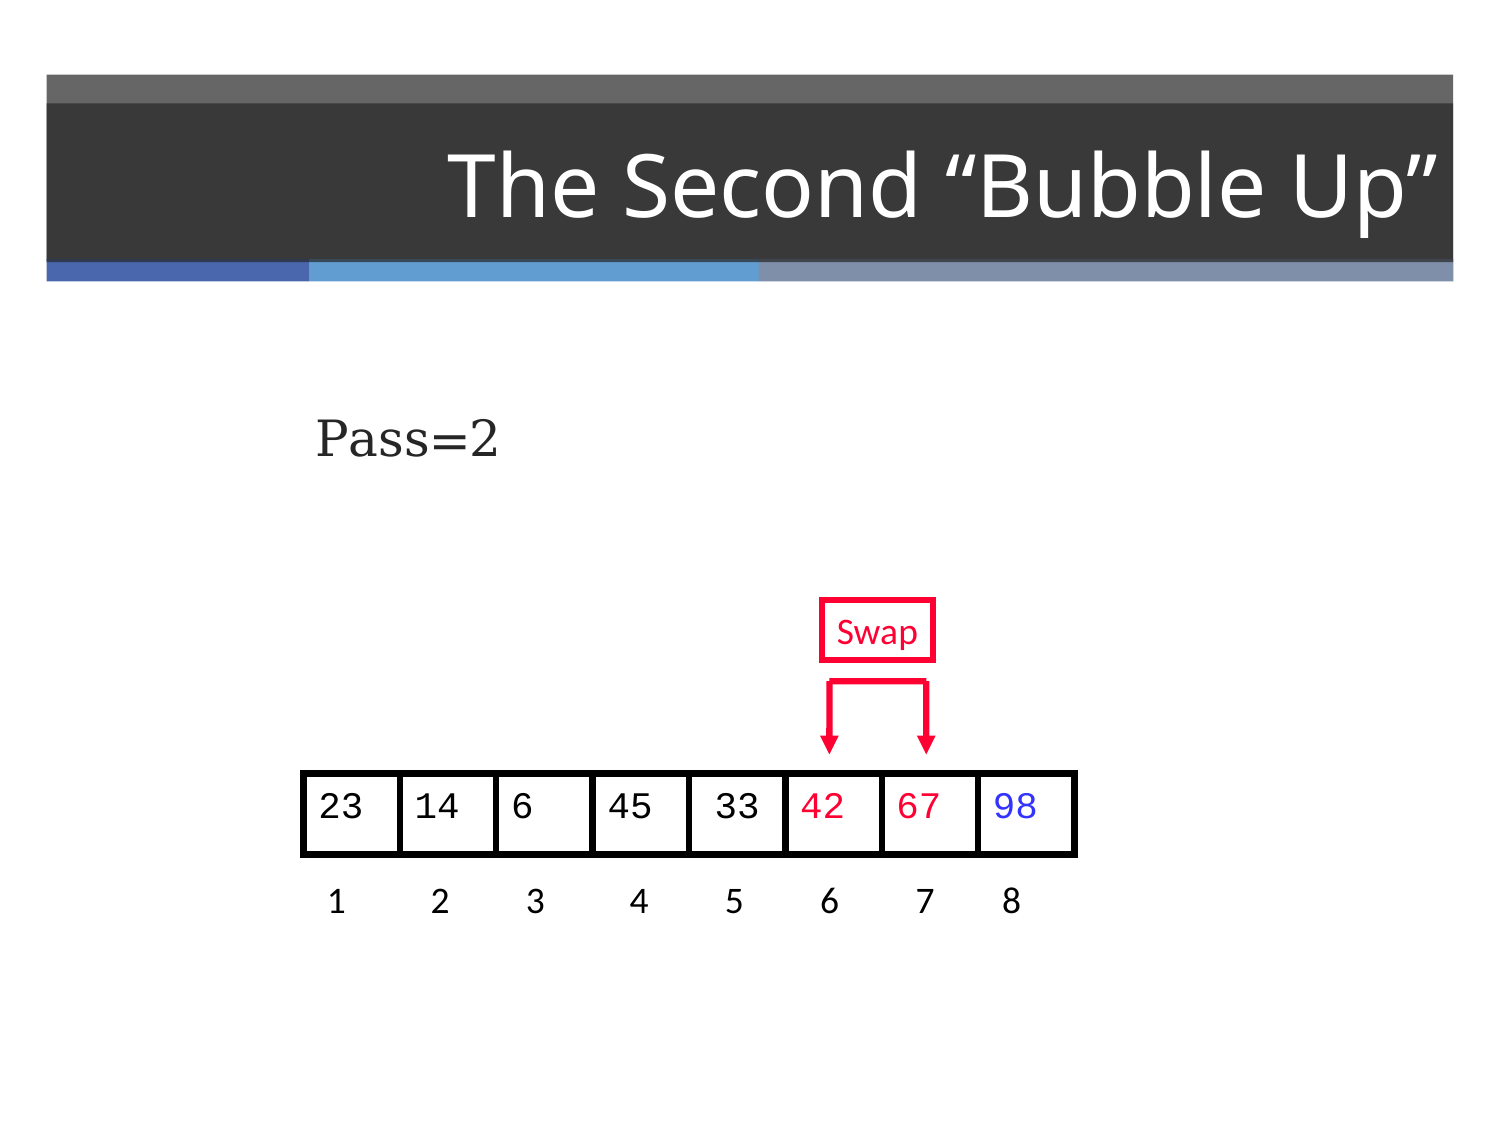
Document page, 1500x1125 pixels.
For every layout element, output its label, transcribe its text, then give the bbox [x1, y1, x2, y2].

text_box 14 [400, 773, 497, 855]
text_box 1 2 3 4 5 6 7 8 [303, 868, 1075, 928]
title The Second “Bubble Up” [46, 103, 1454, 263]
text_box 42 [786, 773, 881, 855]
text_box 6 [497, 773, 592, 855]
text_box 67 [881, 773, 978, 855]
text_box Swap [822, 599, 934, 660]
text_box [828, 680, 927, 755]
text_box Pass=2 [300, 399, 1051, 475]
text_box 98 [978, 773, 1075, 855]
text_box 33 [688, 773, 786, 855]
text_box 45 [592, 773, 688, 855]
text_box 23 [303, 773, 400, 855]
